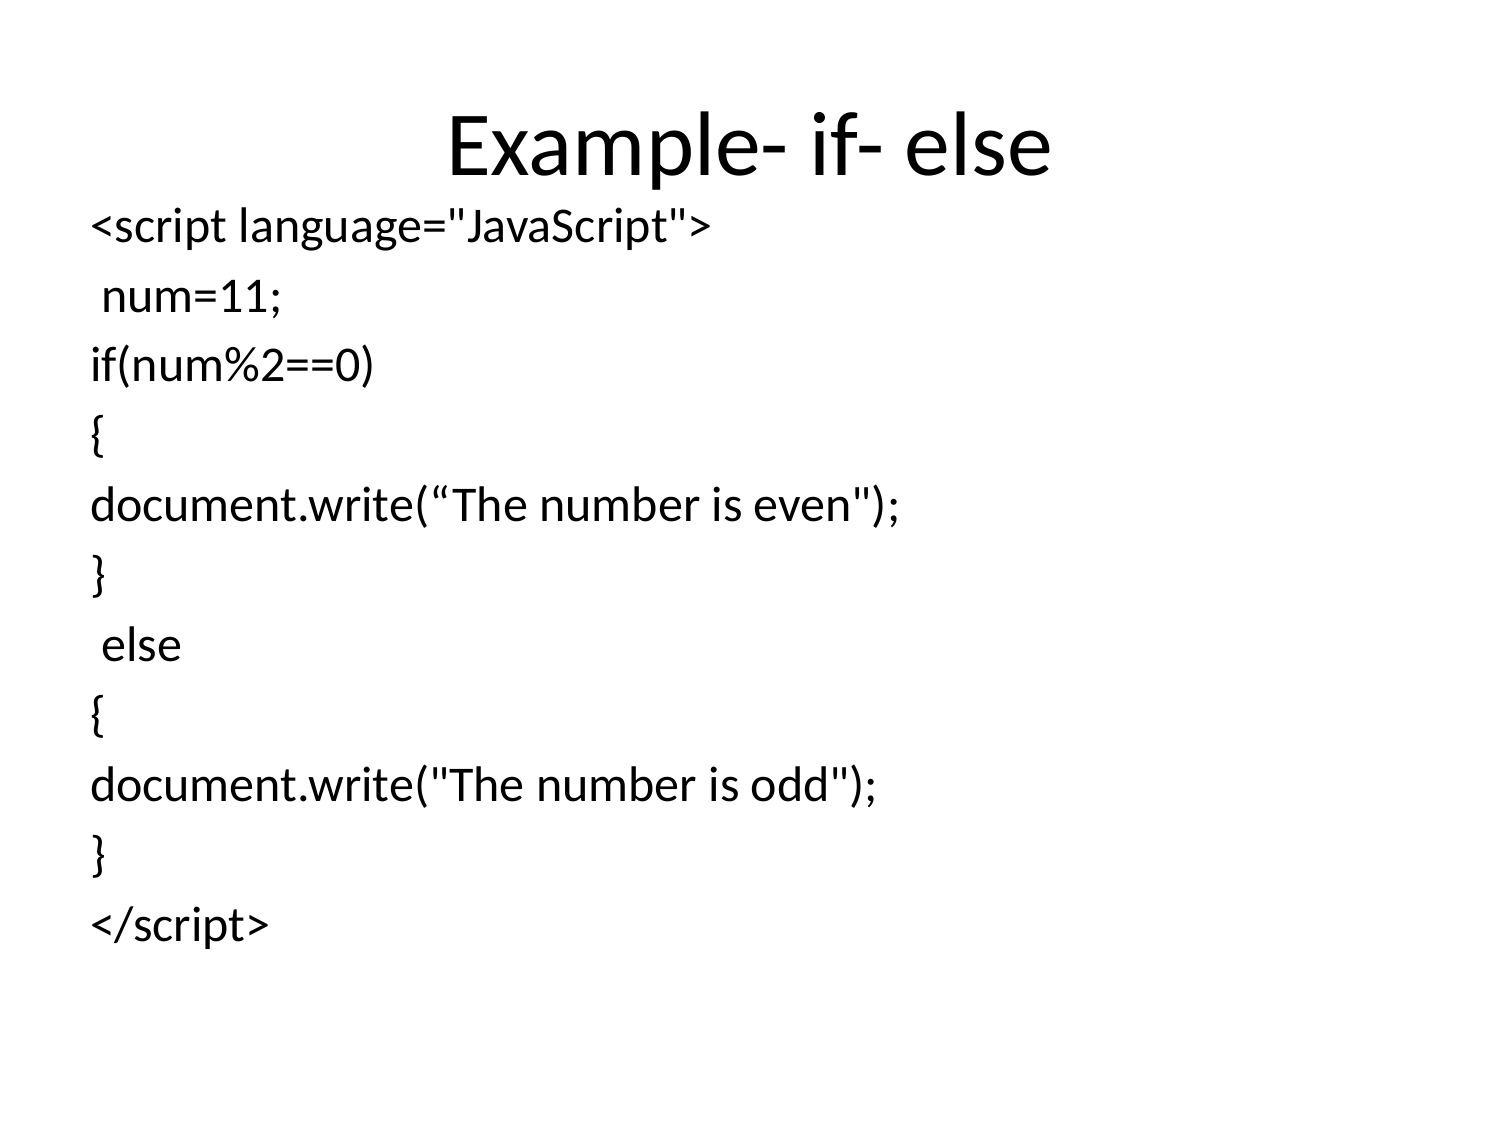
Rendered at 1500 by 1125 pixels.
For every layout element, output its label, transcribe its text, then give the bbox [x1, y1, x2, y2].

title Example- if- else [75, 45, 1425, 184]
list <script language="JavaScript"> num=11; if(num%2==0) { document.write(“The number is even"); } else { document.write("The number is odd"); } </script> [75, 184, 1425, 1094]
